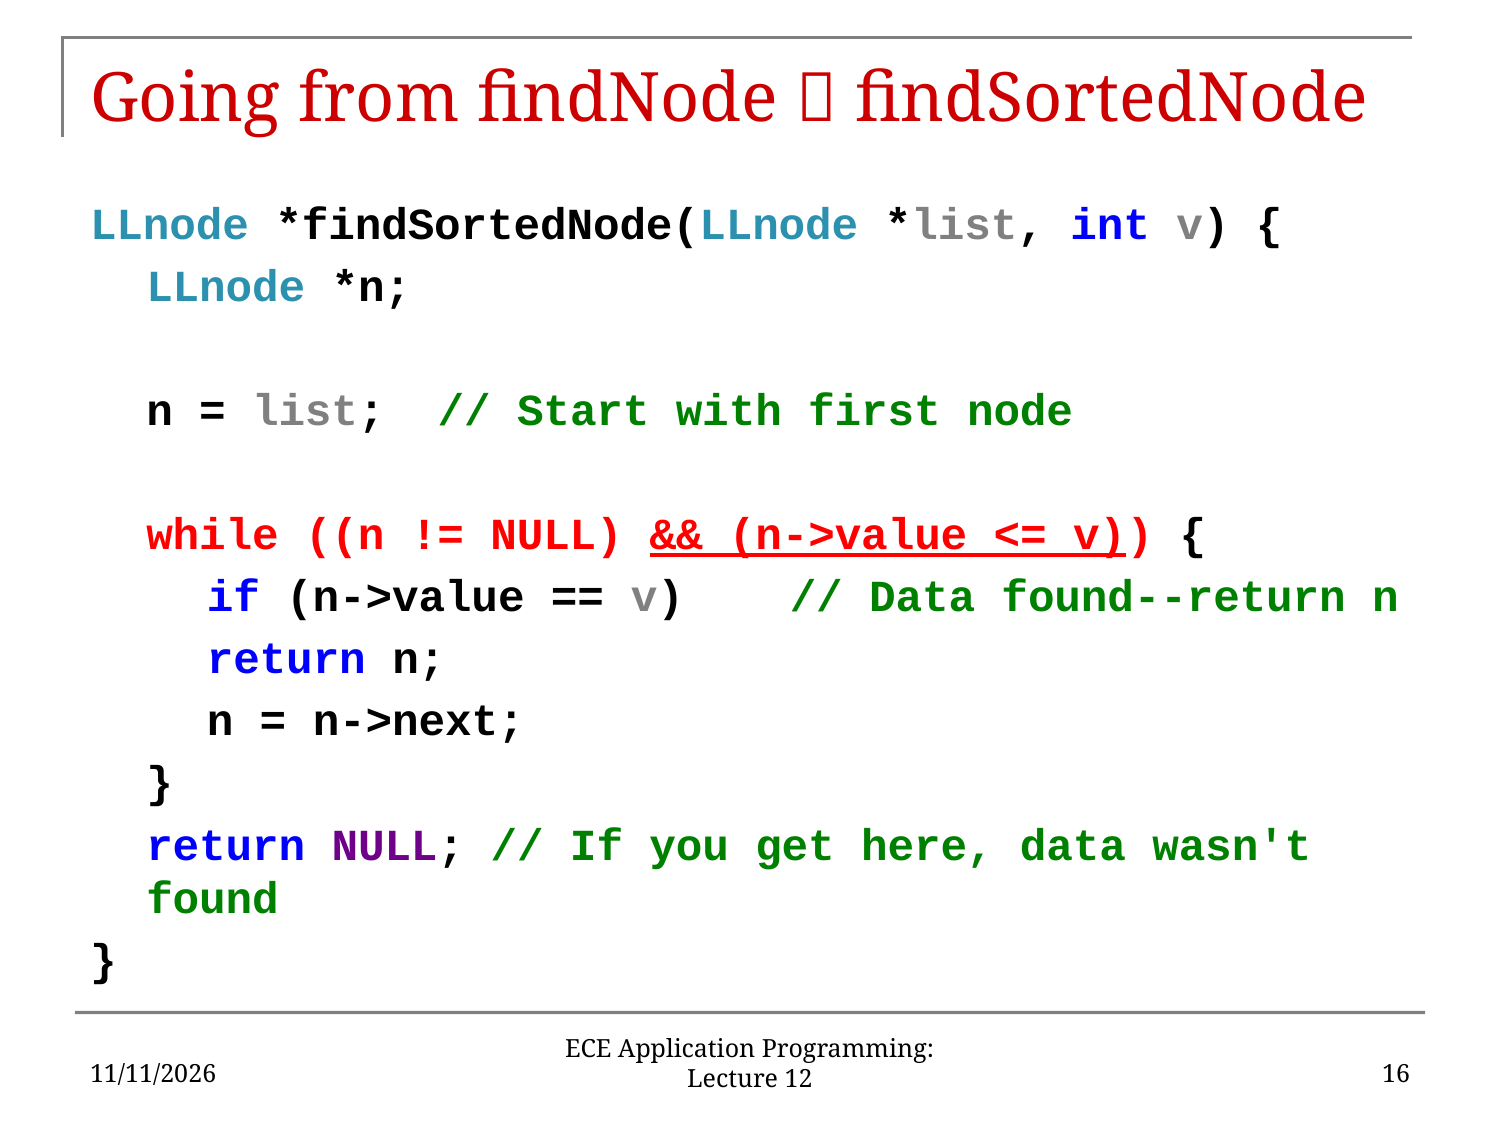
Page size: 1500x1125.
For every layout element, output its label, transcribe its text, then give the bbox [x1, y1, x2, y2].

slide_number 16 [1074, 1023, 1426, 1100]
footer ECE Application Programming: Lecture 12 [512, 1024, 988, 1101]
title Going from findNode  findSortedNode [75, 45, 1425, 163]
list LLnode *findSortedNode(LLnode *list, int v) { LLnode *n; n = list; // Start with first node while ((n != NULL) && (n->value <= v)) { if (n->value == v) // Data found--return n return n; n = n->next; } return NULL; // If you get here, data wasn't found } [75, 187, 1425, 1006]
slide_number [74, 1023, 426, 1100]
